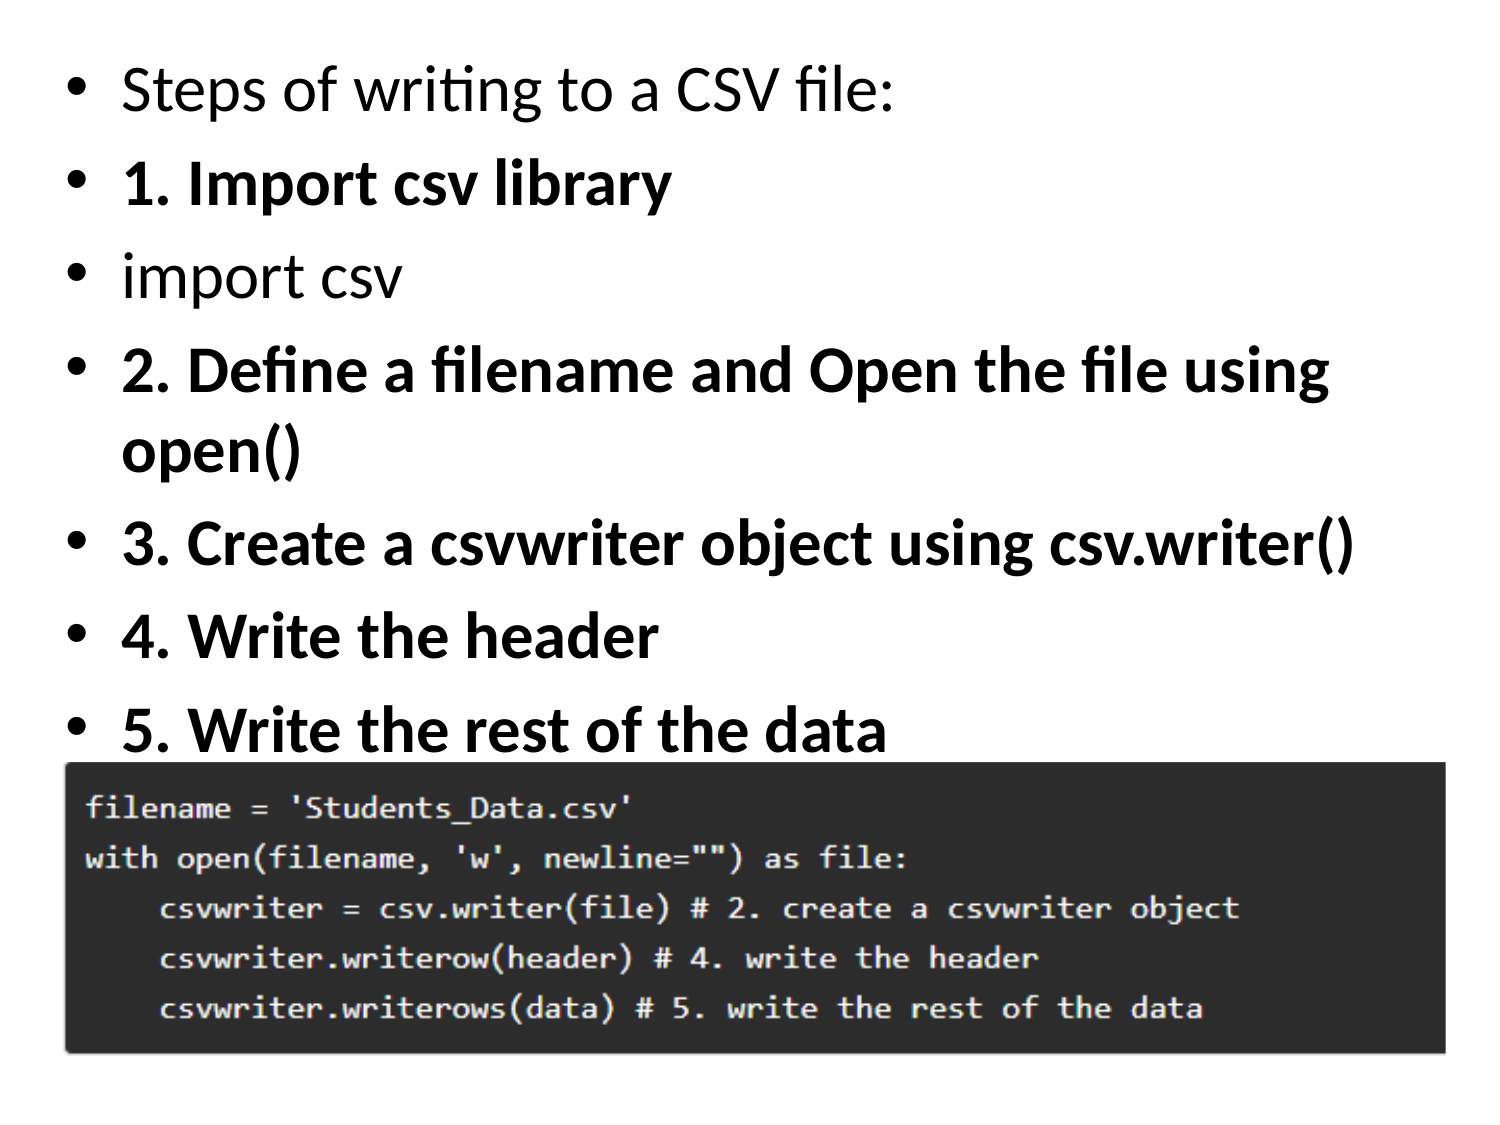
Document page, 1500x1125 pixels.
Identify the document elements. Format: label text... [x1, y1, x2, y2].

picture [62, 762, 1446, 1063]
list Steps of writing to a CSV file: 1. Import csv library import csv 2. Define a filename and Open the file using open() 3. Create a csvwriter object using csv.writer() 4. Write the header 5. Write the rest of the data [50, 37, 1400, 780]
